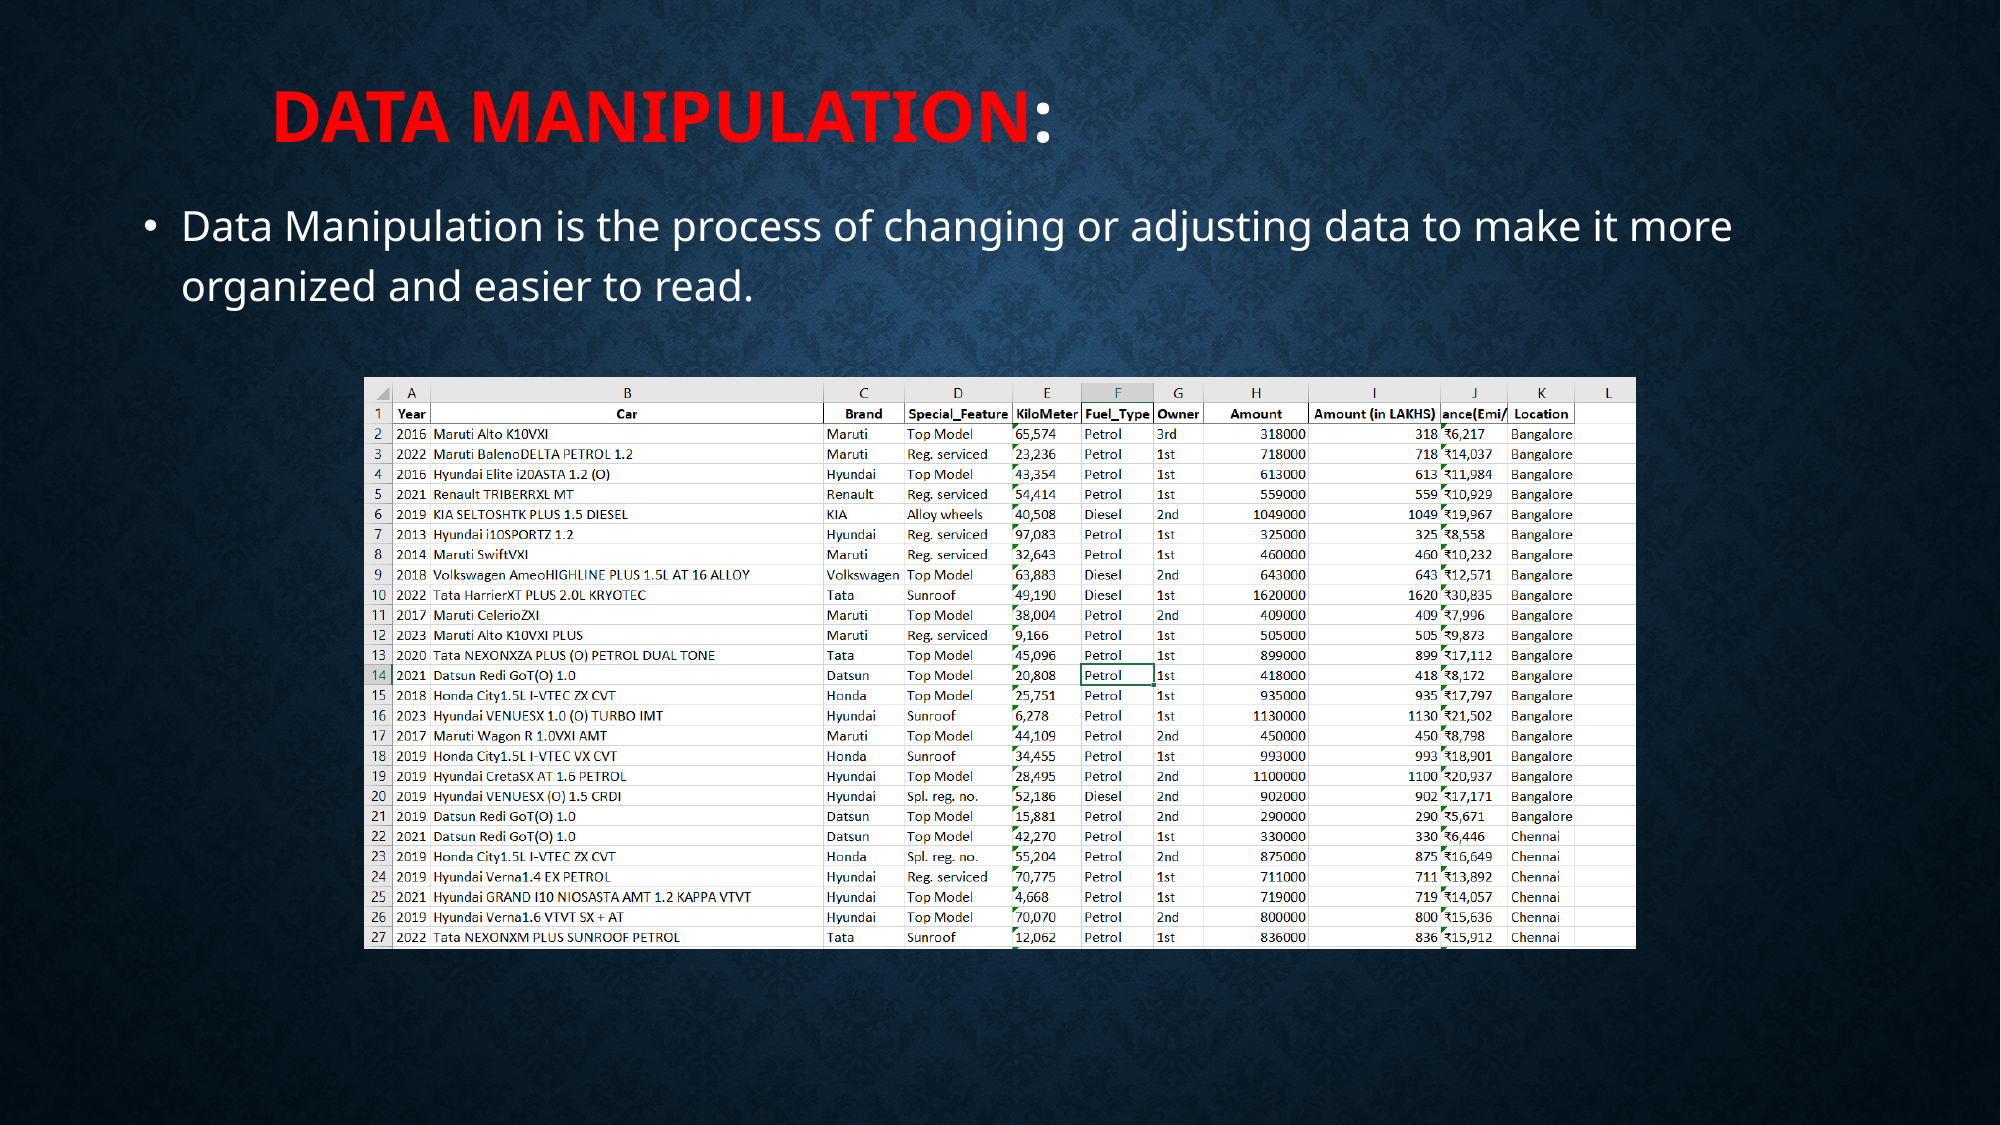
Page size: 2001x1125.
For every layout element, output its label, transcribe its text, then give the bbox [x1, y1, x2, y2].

title Data manipulation: [104, 32, 1220, 207]
list Data Manipulation is the process of changing or adjusting data to make it more organized and easier to read. [128, 182, 1849, 330]
picture [363, 377, 1636, 949]
